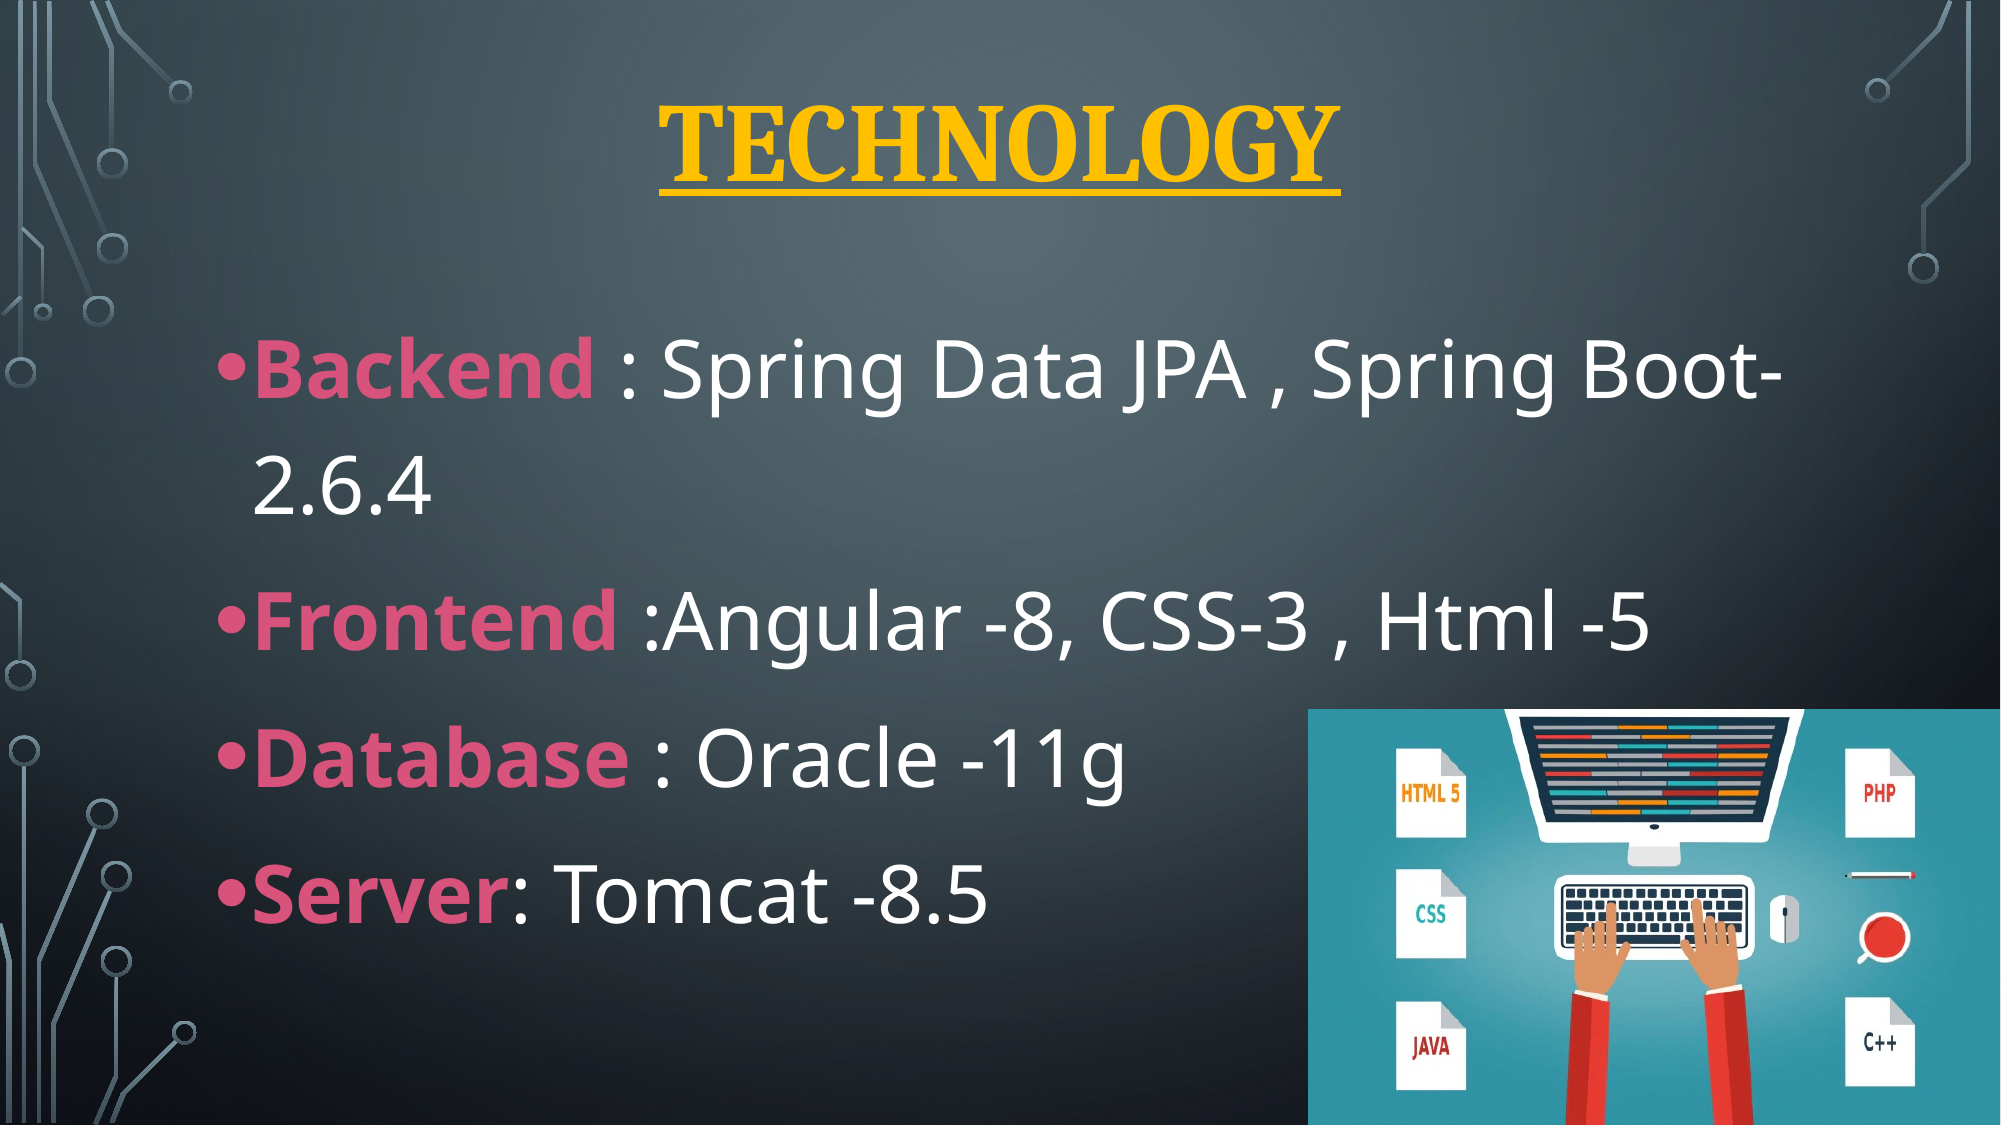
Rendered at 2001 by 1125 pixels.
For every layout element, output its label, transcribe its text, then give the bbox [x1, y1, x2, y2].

list Backend : Spring Data JPA , Spring Boot-2.6.4 Frontend :Angular -8, CSS-3 , Html -5 Database : Oracle -11g Server: Tomcat -8.5 [199, 290, 1848, 951]
picture [1308, 708, 2000, 1125]
title TECHNOLOGY [293, 39, 1707, 252]
